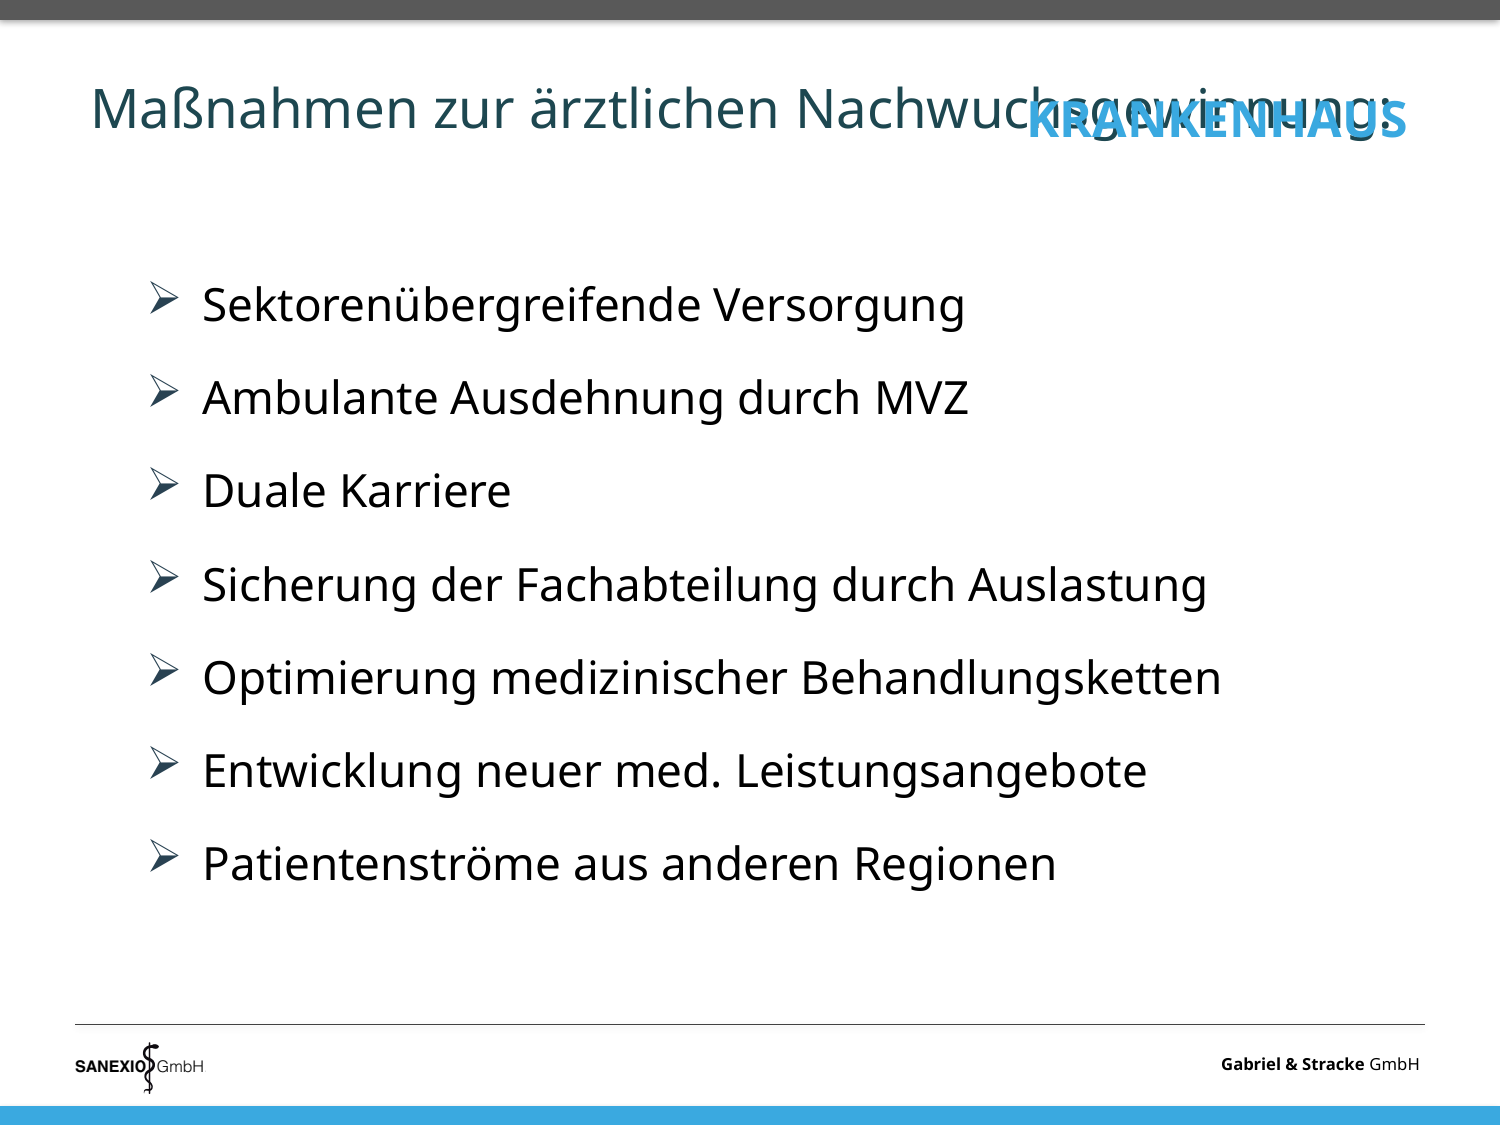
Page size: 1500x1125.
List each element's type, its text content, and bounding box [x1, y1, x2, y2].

text_box KRANKENHAUS [1011, 80, 1423, 155]
list Sektorenübergreifende Versorgung Ambulante Ausdehnung durch MVZ Duale Karriere Sicherung der Fachabteilung durch Auslastung Optimierung medizinischer Behandlungsketten Entwicklung neuer med. Leistungsangebote Patientenströme aus anderen Regionen [0, 252, 1350, 1049]
title Maßnahmen zur ärztlichen Nachwuchsgewinnung: [75, 45, 1425, 170]
